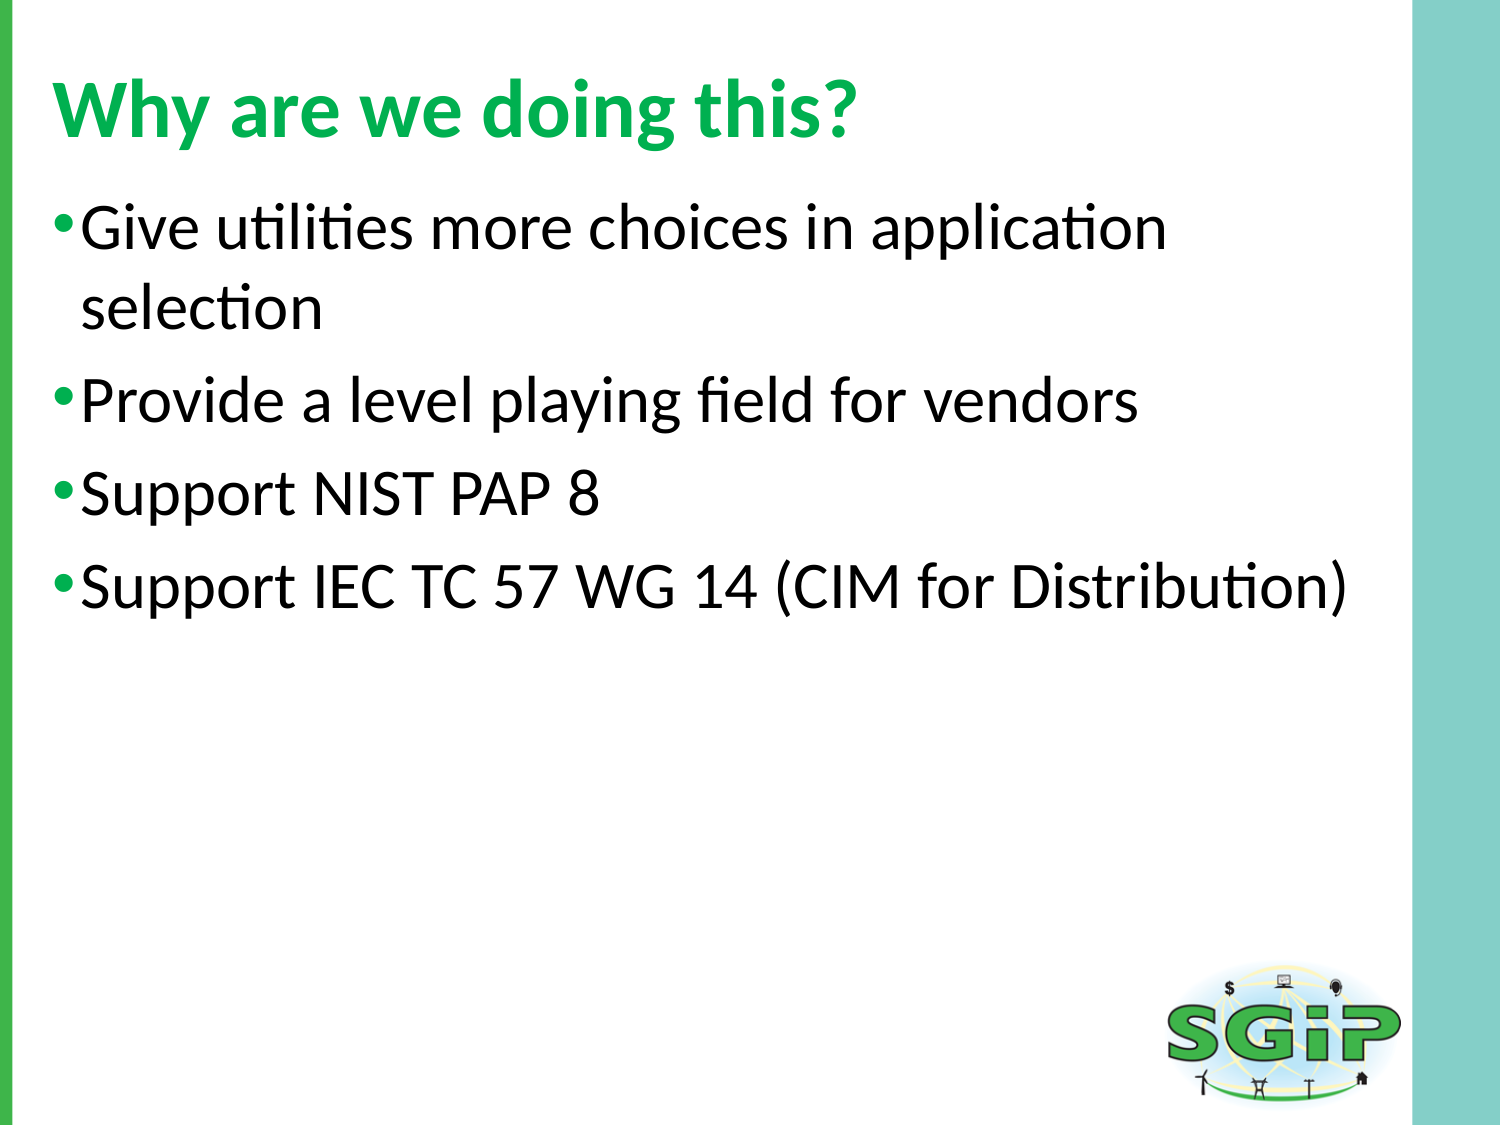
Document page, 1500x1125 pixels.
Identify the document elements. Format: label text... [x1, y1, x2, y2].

list Give utilities more choices in application selection Provide a level playing field for vendors Support NIST PAP 8 Support IEC TC 57 WG 14 (CIM for Distribution) [37, 174, 1388, 1038]
title Why are we doing this? [37, 45, 1388, 163]
picture [1162, 958, 1401, 1113]
